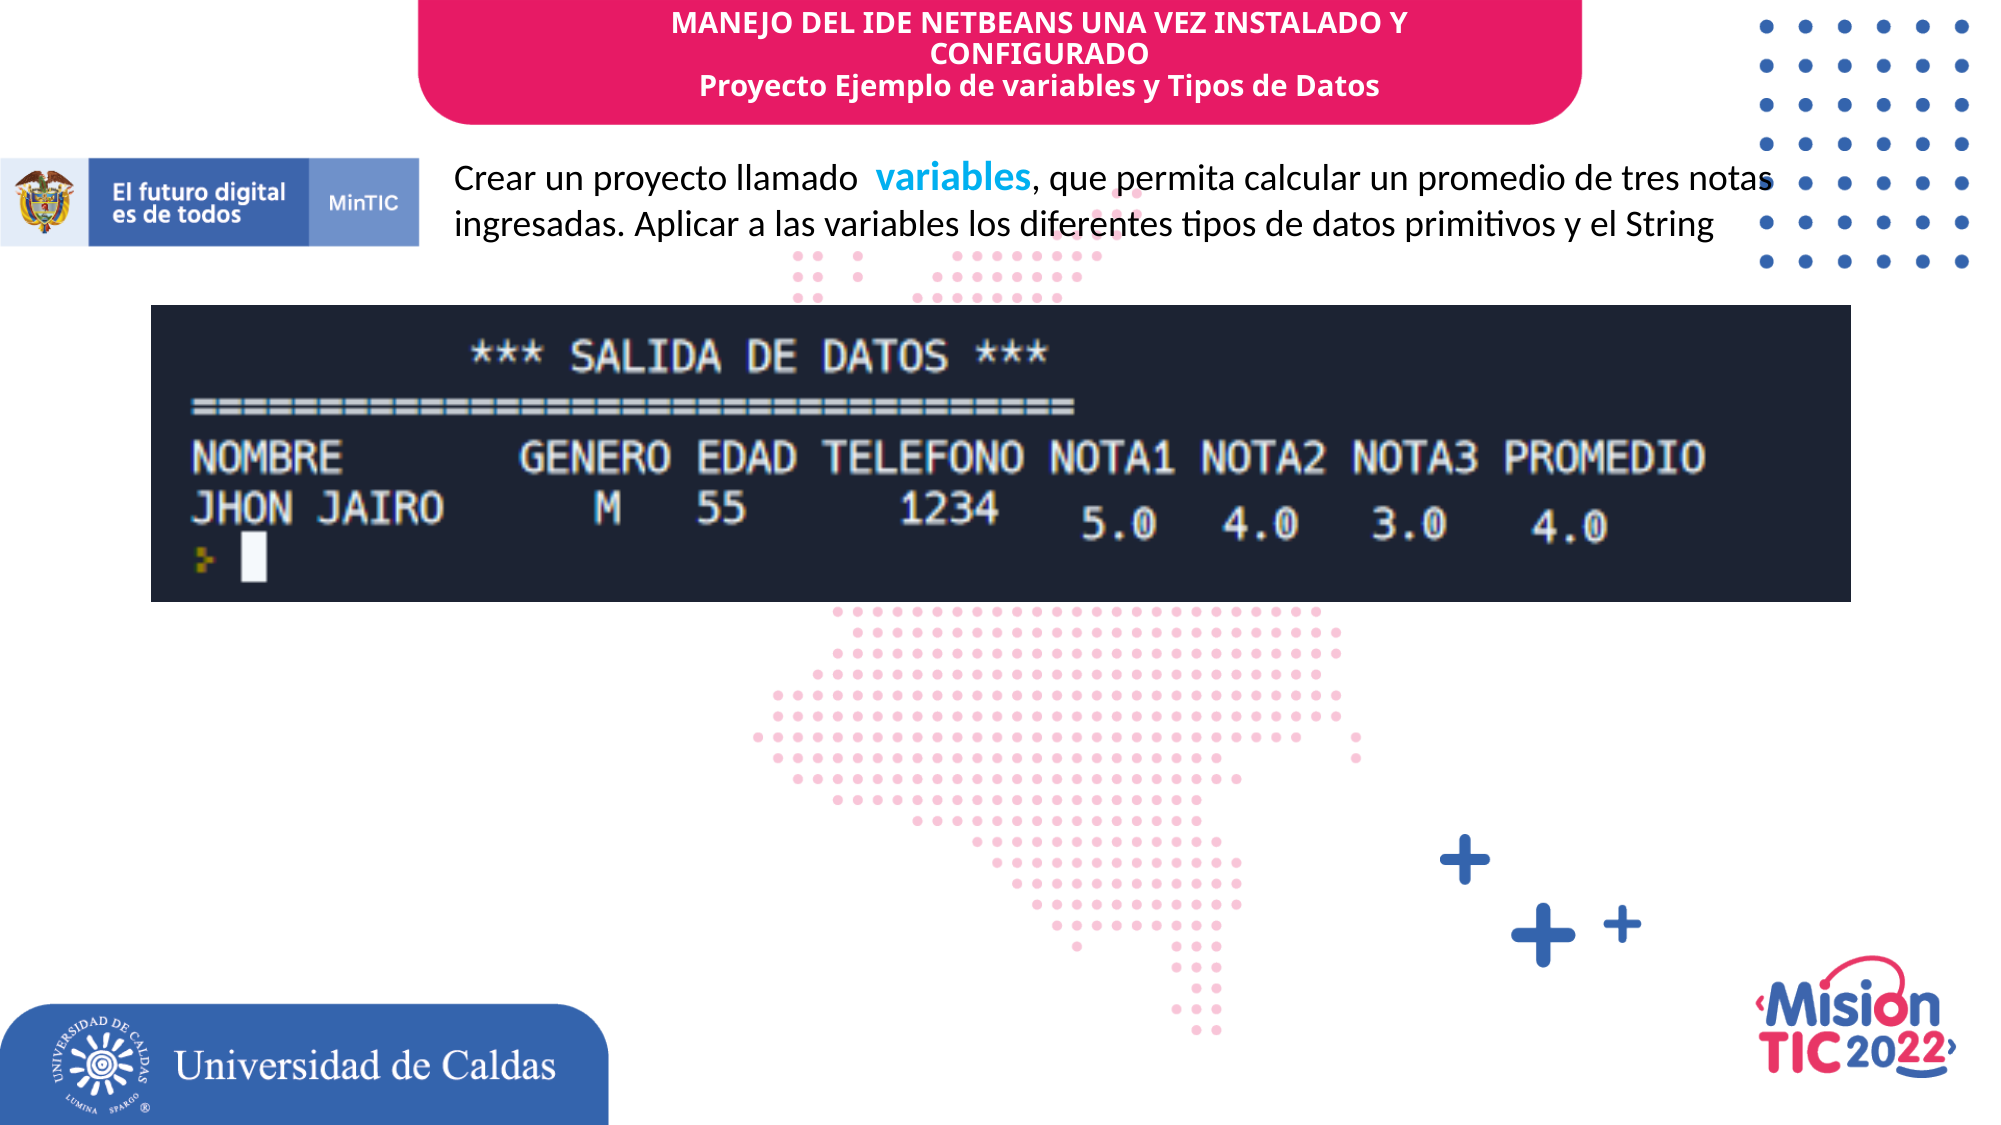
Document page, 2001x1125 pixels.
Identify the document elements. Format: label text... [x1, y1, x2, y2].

text_box Crear un proyecto llamado variables, que permita calcular un promedio de tres notas ingresadas. Aplicar a las variables los diferentes tipos de datos primitivos y el String [439, 141, 1872, 252]
picture [0, 0, 2000, 1125]
text_box MANEJO DEL IDE NETBEANS UNA VEZ INSTALADO Y CONFIGURADO Proyecto Ejemplo de variables y Tipos de Datos [566, 0, 1513, 111]
